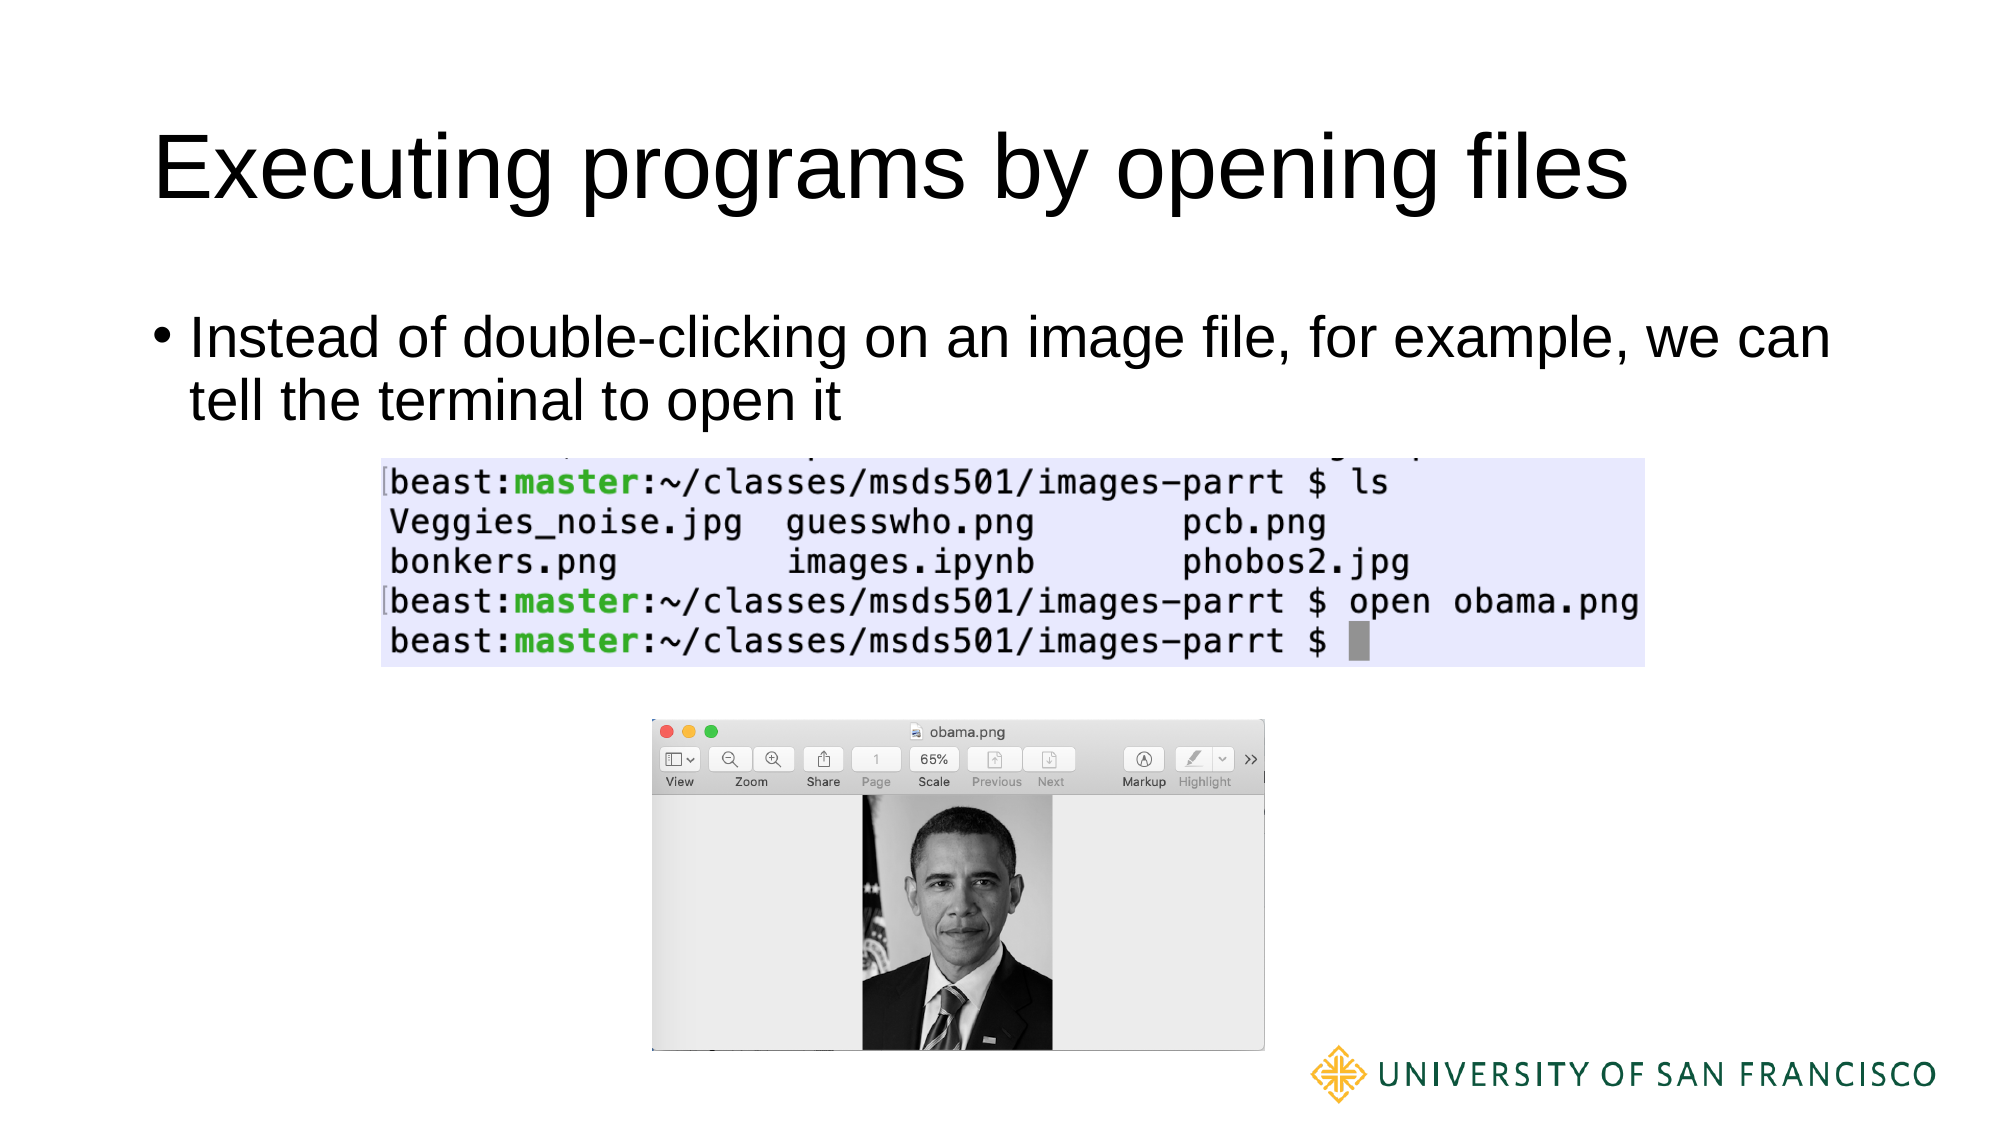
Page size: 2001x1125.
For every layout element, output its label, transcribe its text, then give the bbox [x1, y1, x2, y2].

picture [652, 719, 1265, 1051]
list Instead of double-clicking on an image file, for example, we can tell the terminal to open it [137, 299, 1863, 1014]
title Executing programs by opening files [137, 59, 1863, 278]
picture [381, 458, 1645, 667]
